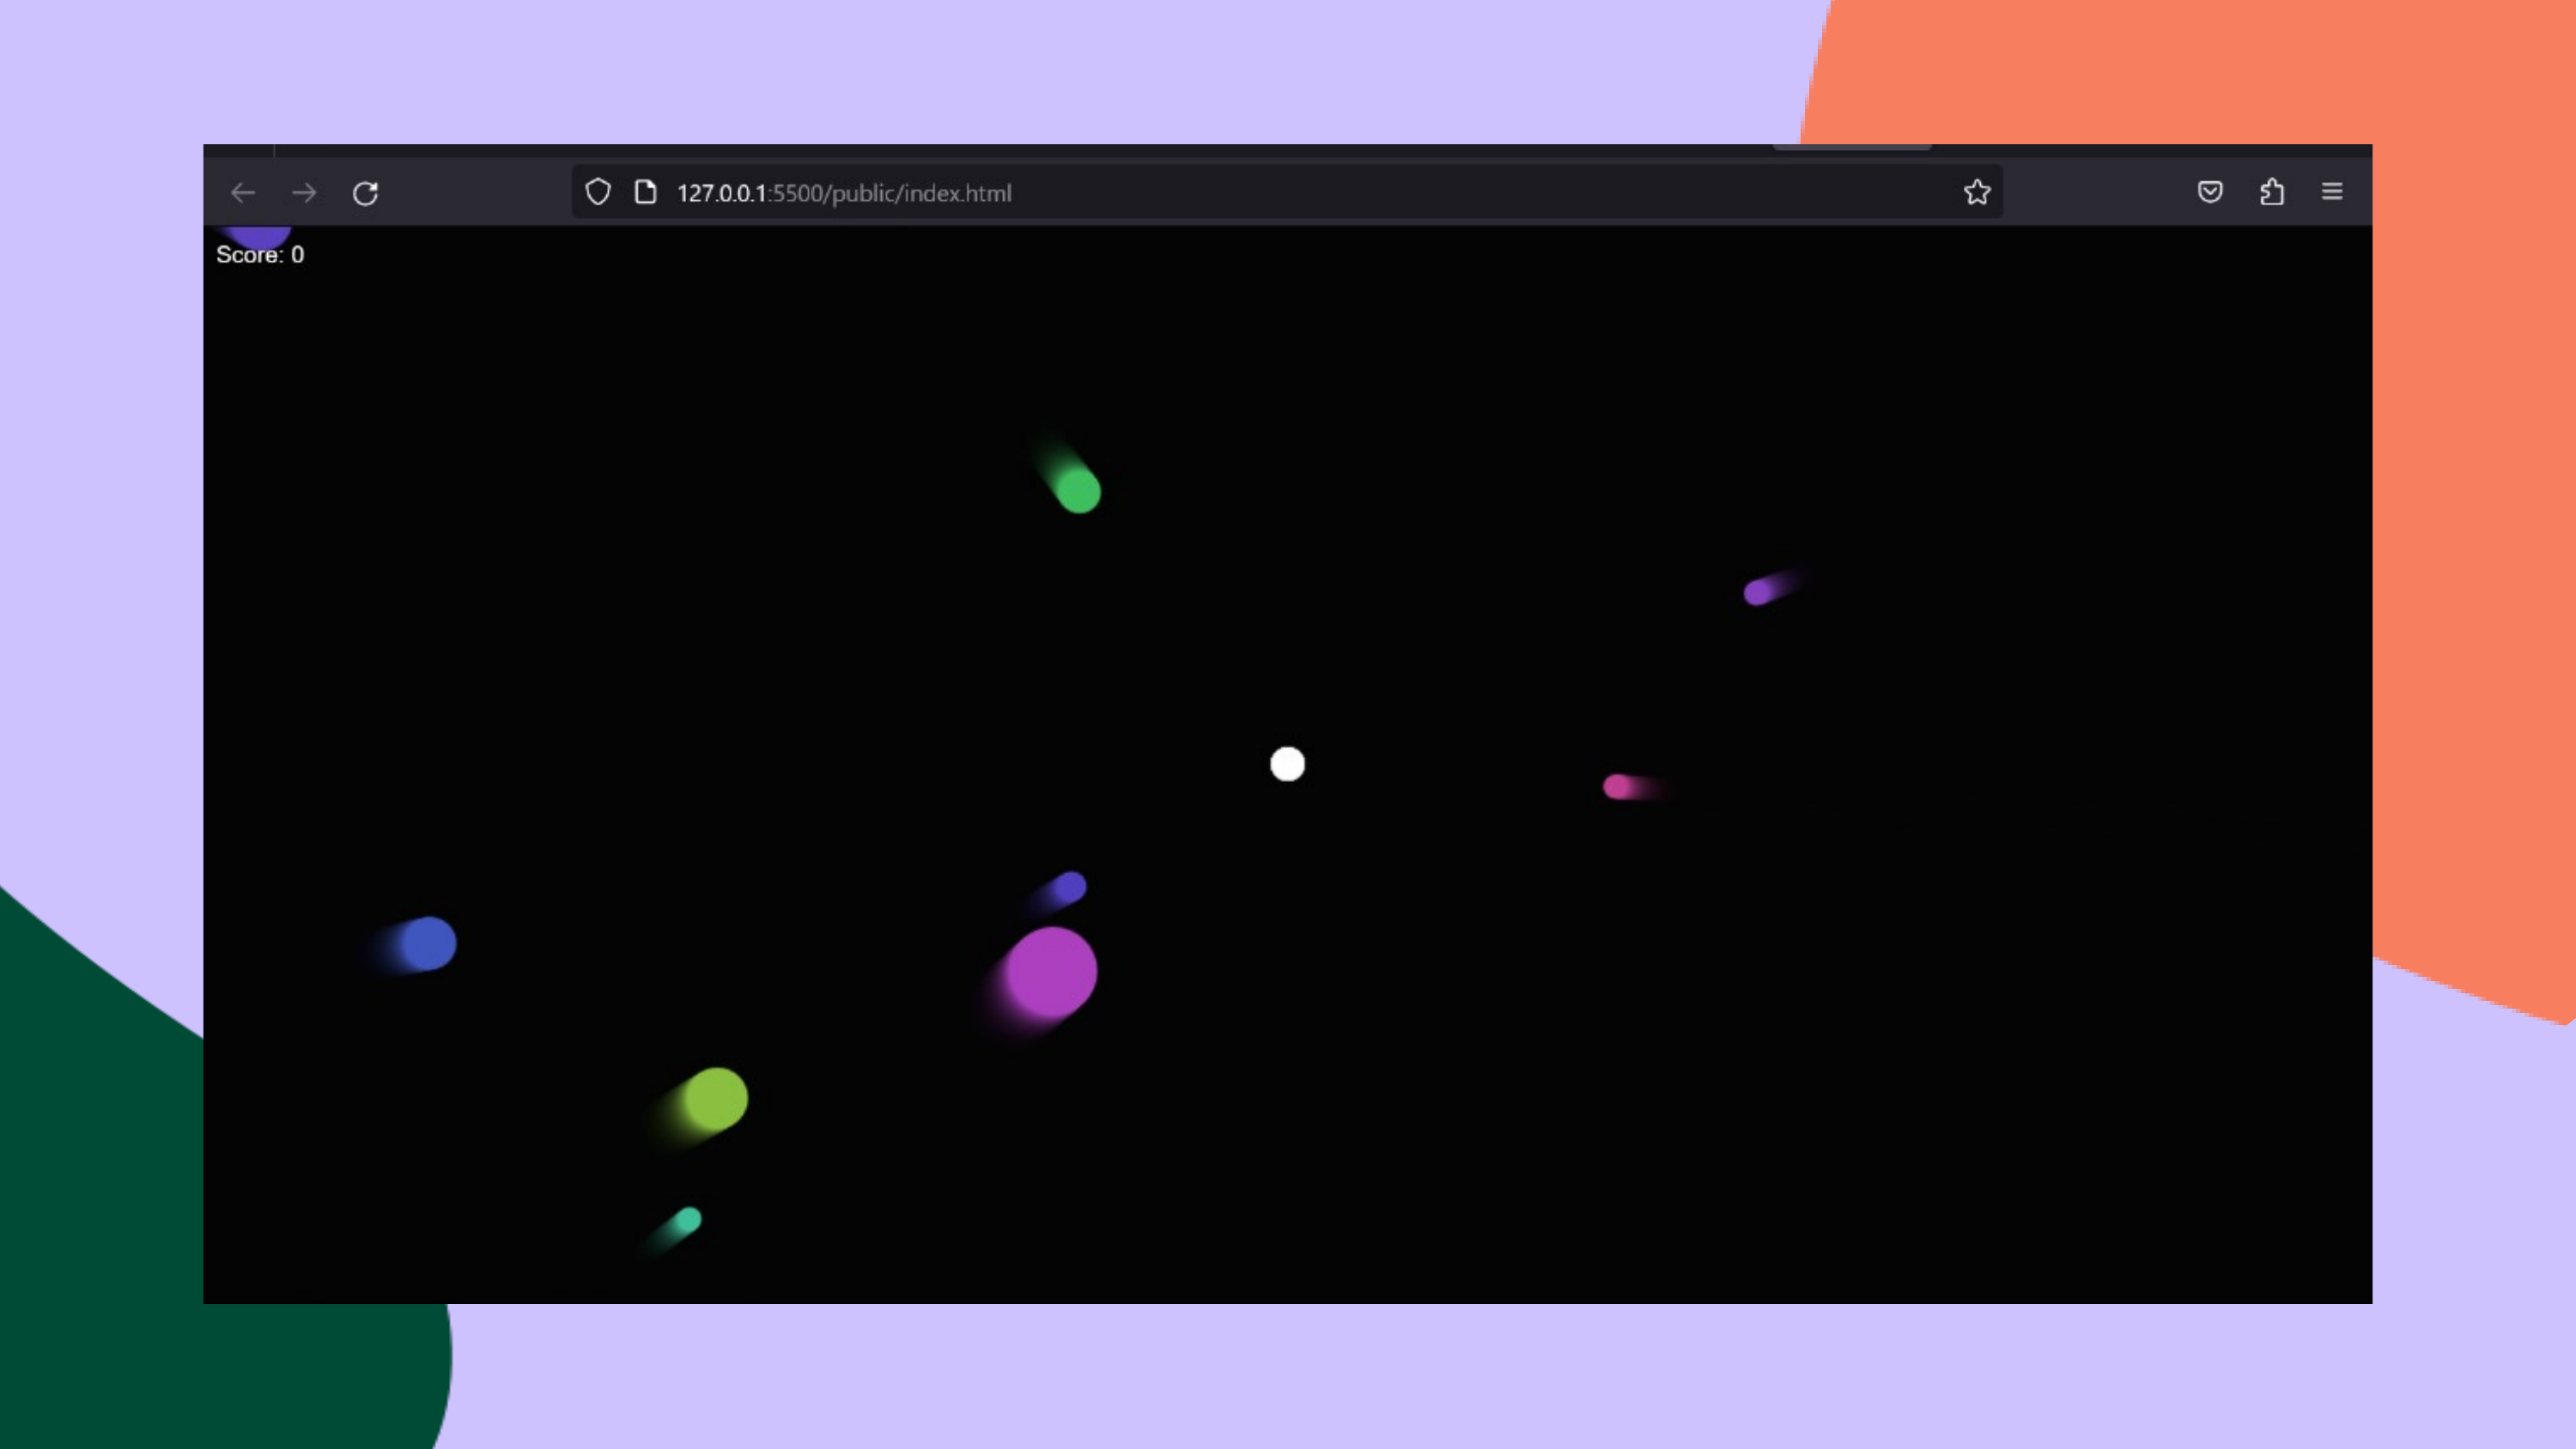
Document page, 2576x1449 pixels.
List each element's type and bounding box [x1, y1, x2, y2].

text_box [0, 670, 504, 1449]
text_box [1473, 0, 2576, 1161]
text_box [203, 144, 2373, 1304]
